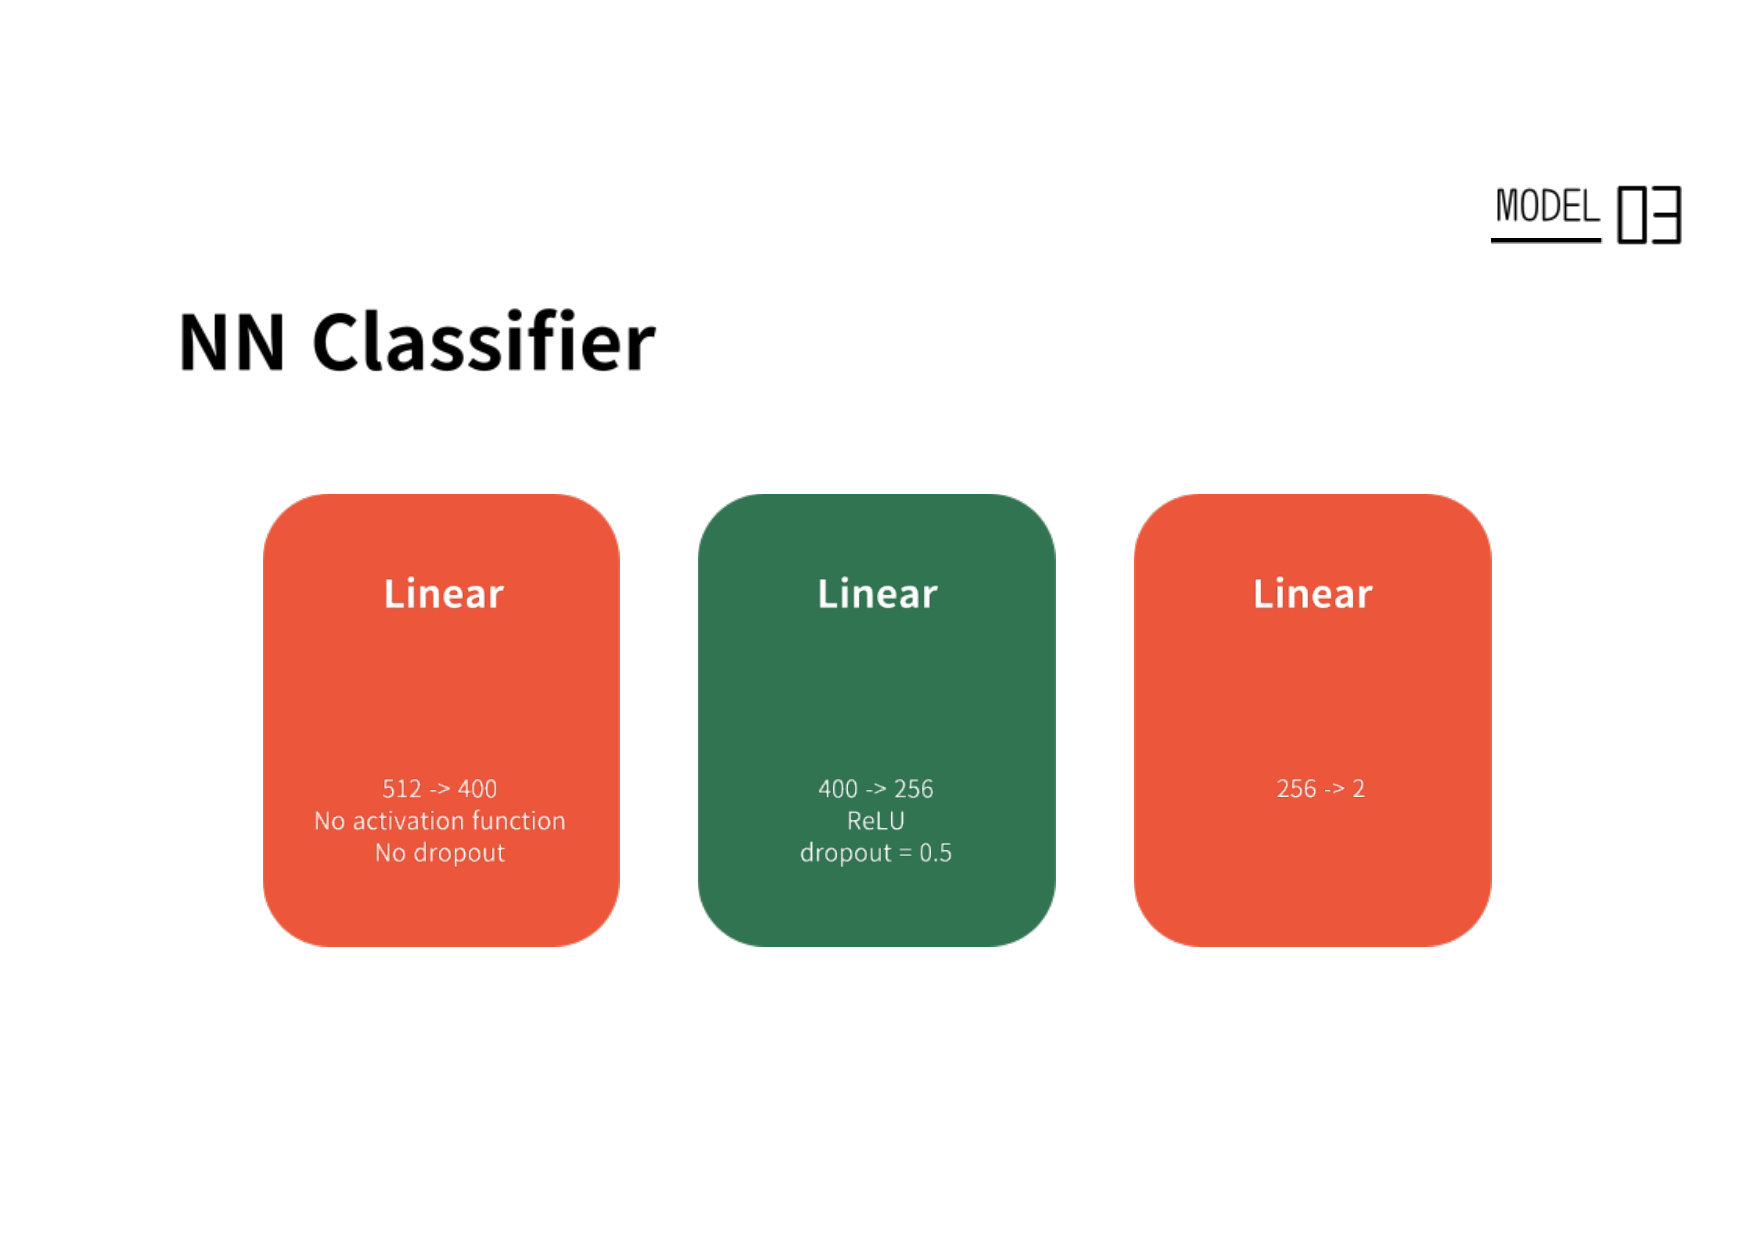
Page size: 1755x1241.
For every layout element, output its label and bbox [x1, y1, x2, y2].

text_box [1134, 493, 1492, 947]
picture [165, 276, 698, 407]
picture [1315, 146, 1723, 279]
text_box [262, 493, 620, 947]
picture [733, 559, 960, 627]
picture [1182, 559, 1396, 627]
text_box [698, 493, 1056, 947]
picture [278, 768, 575, 880]
picture [714, 768, 966, 880]
picture [1159, 768, 1376, 811]
picture [245, 559, 526, 627]
text_box [1491, 237, 1603, 244]
